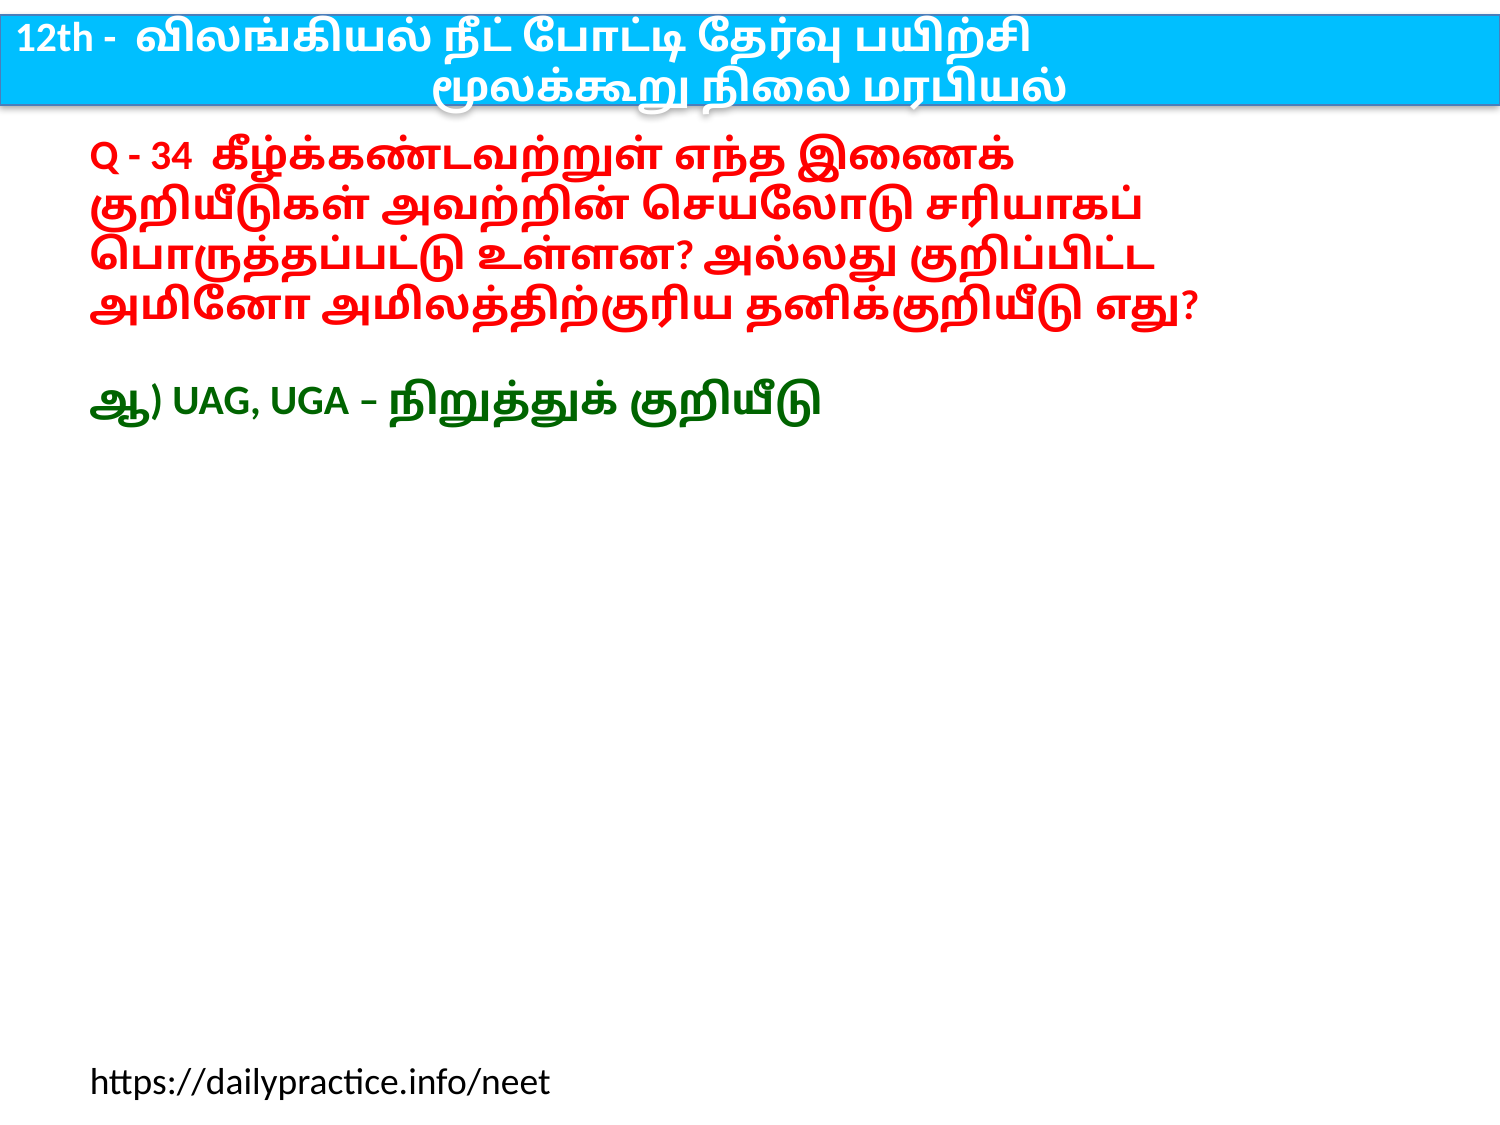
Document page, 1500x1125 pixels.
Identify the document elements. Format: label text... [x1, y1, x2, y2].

text_box Q - 34 கீழ்க்கண்டவற்றுள் எந்த இணைக் குறியீடுகள் அவற்றின் செயலோடு சரியாகப் பொருத்தப்பட்டு உள்ளன? அல்லது குறிப்பிட்ட அமினோ அமிலத்திற்குரிய தனிக்குறியீடு எது? ஆ) UAG, UGA – நிறுத்துக் குறியீடு [74, 75, 1275, 430]
text_box https://dailypractice.info/neet [74, 1049, 675, 1110]
text_box 12th - விலங்கியல் நீட் போட்டி தேர்வு பயிற்சி மூலக்கூறு நிலை மரபியல் [0, 14, 1500, 106]
